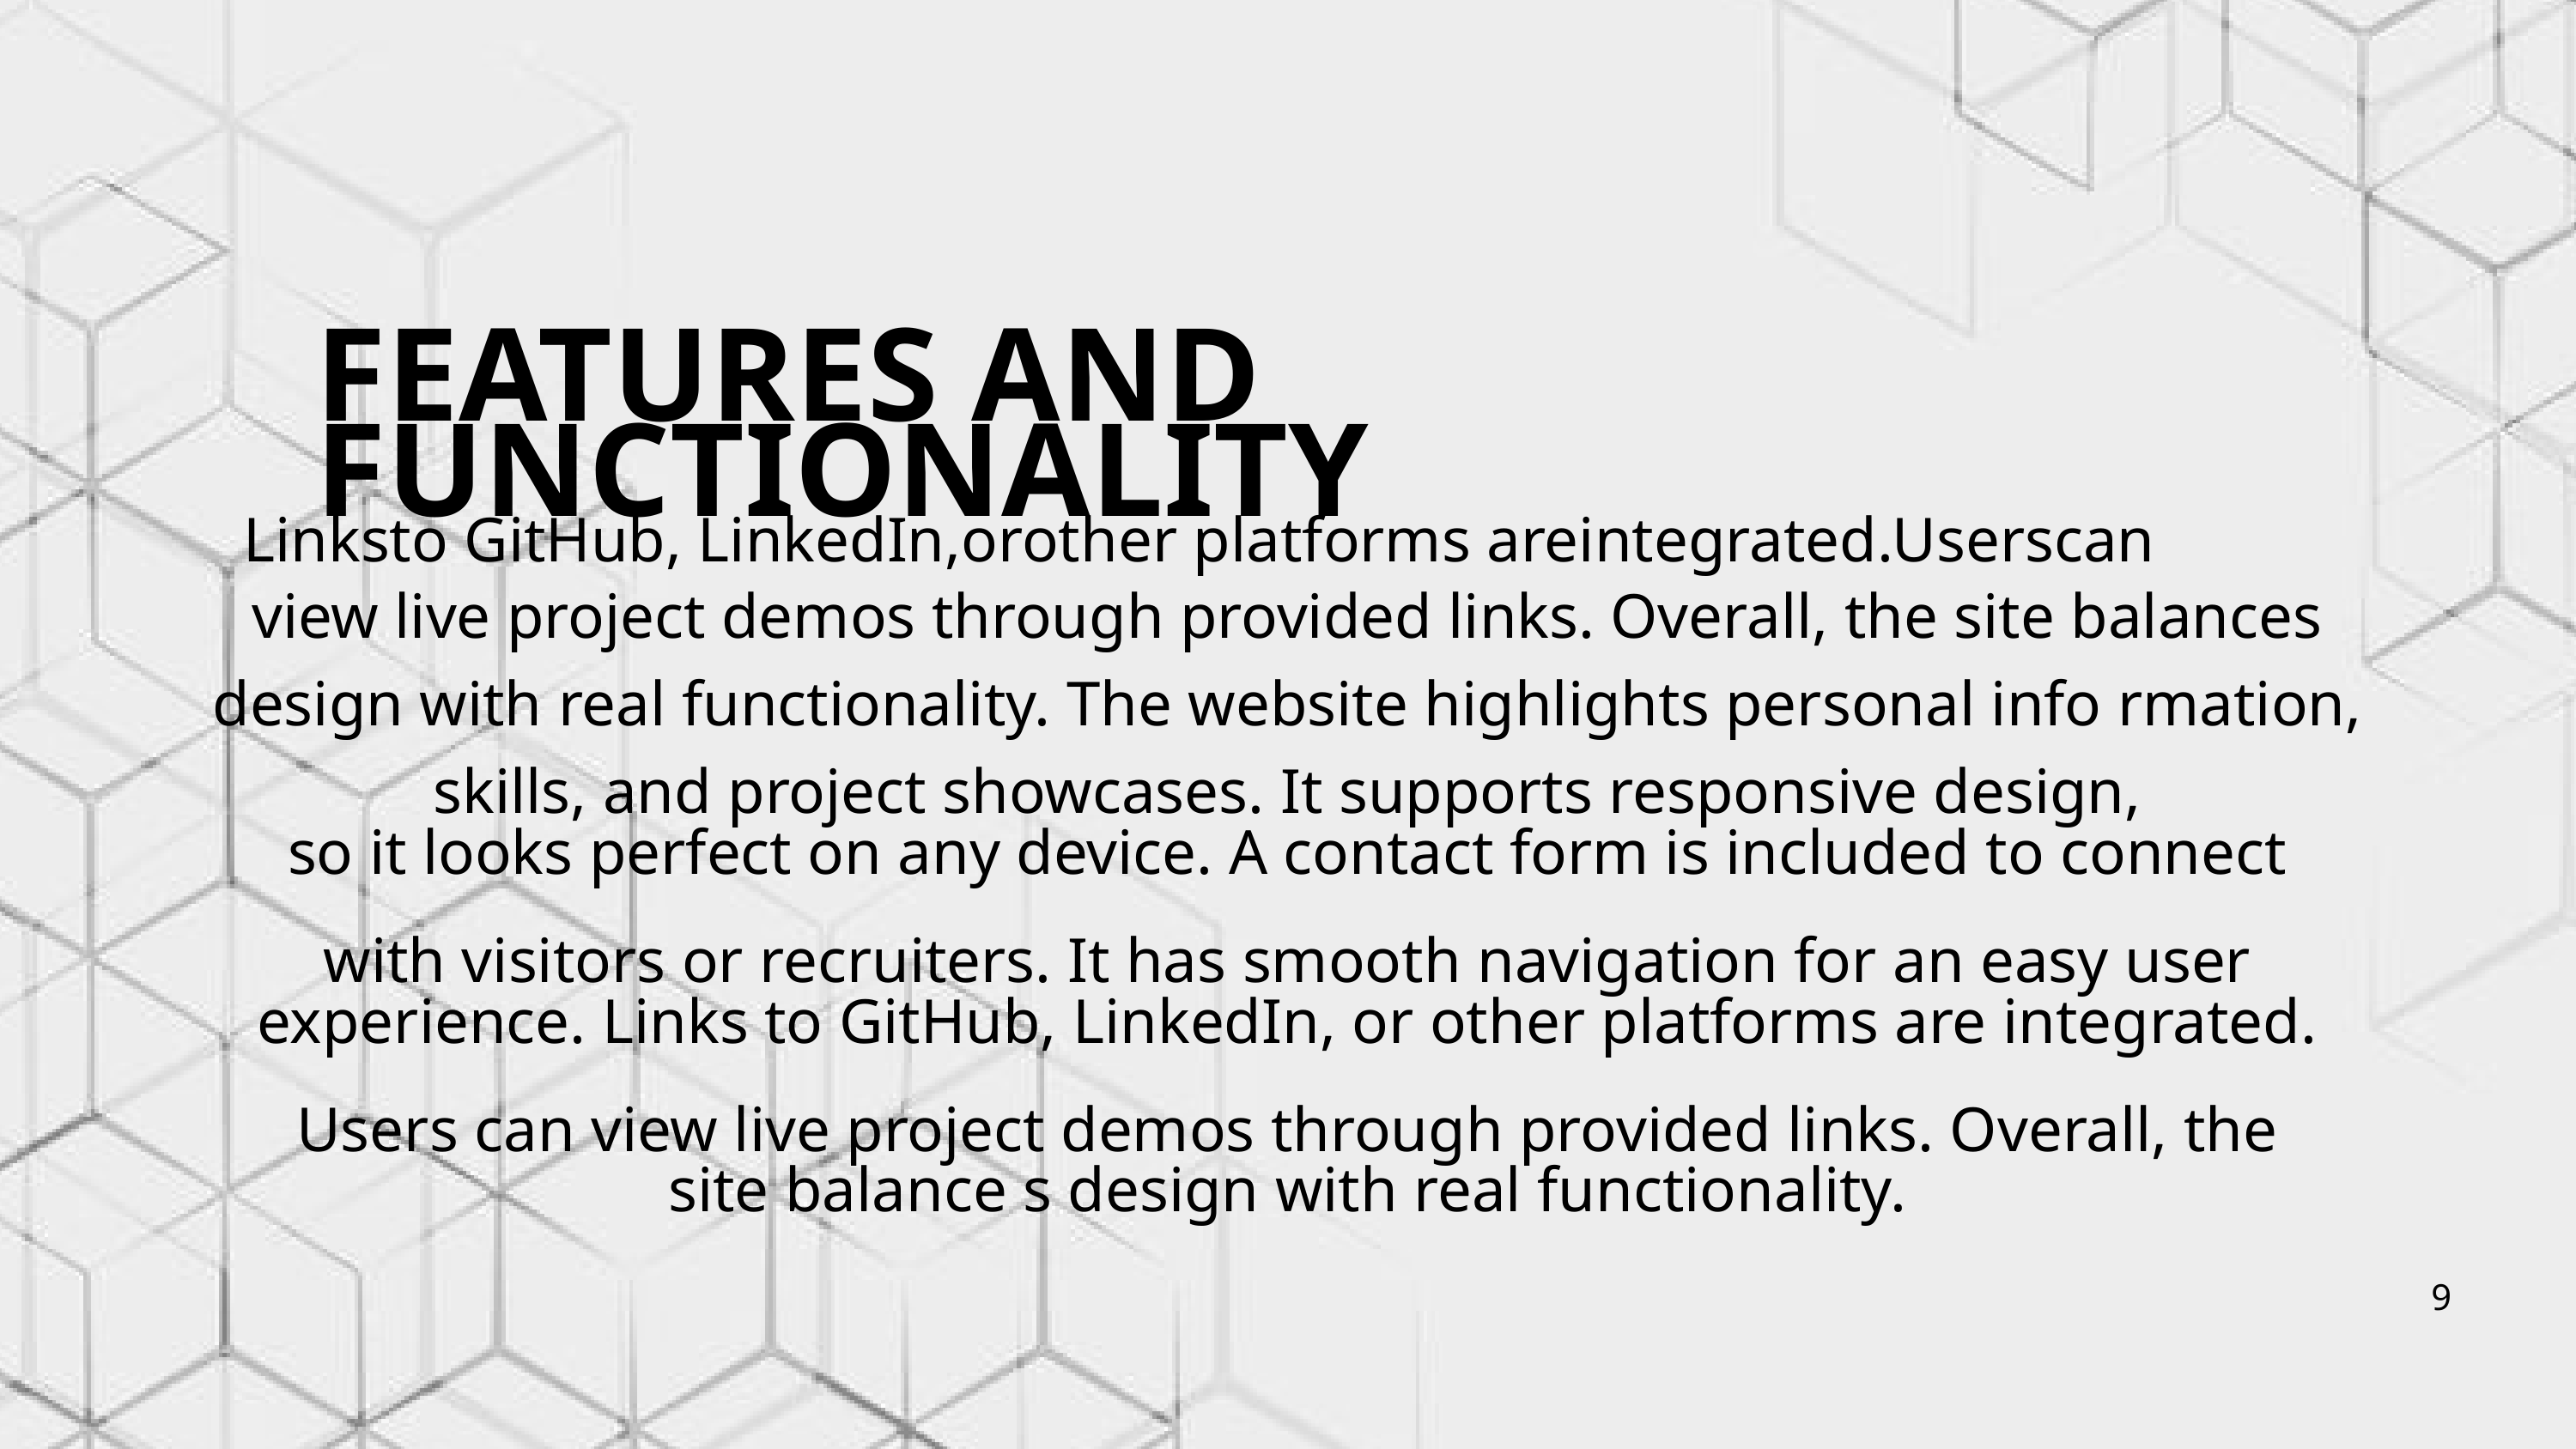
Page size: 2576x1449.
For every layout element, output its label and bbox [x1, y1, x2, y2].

text_box [0, 0, 2576, 1449]
